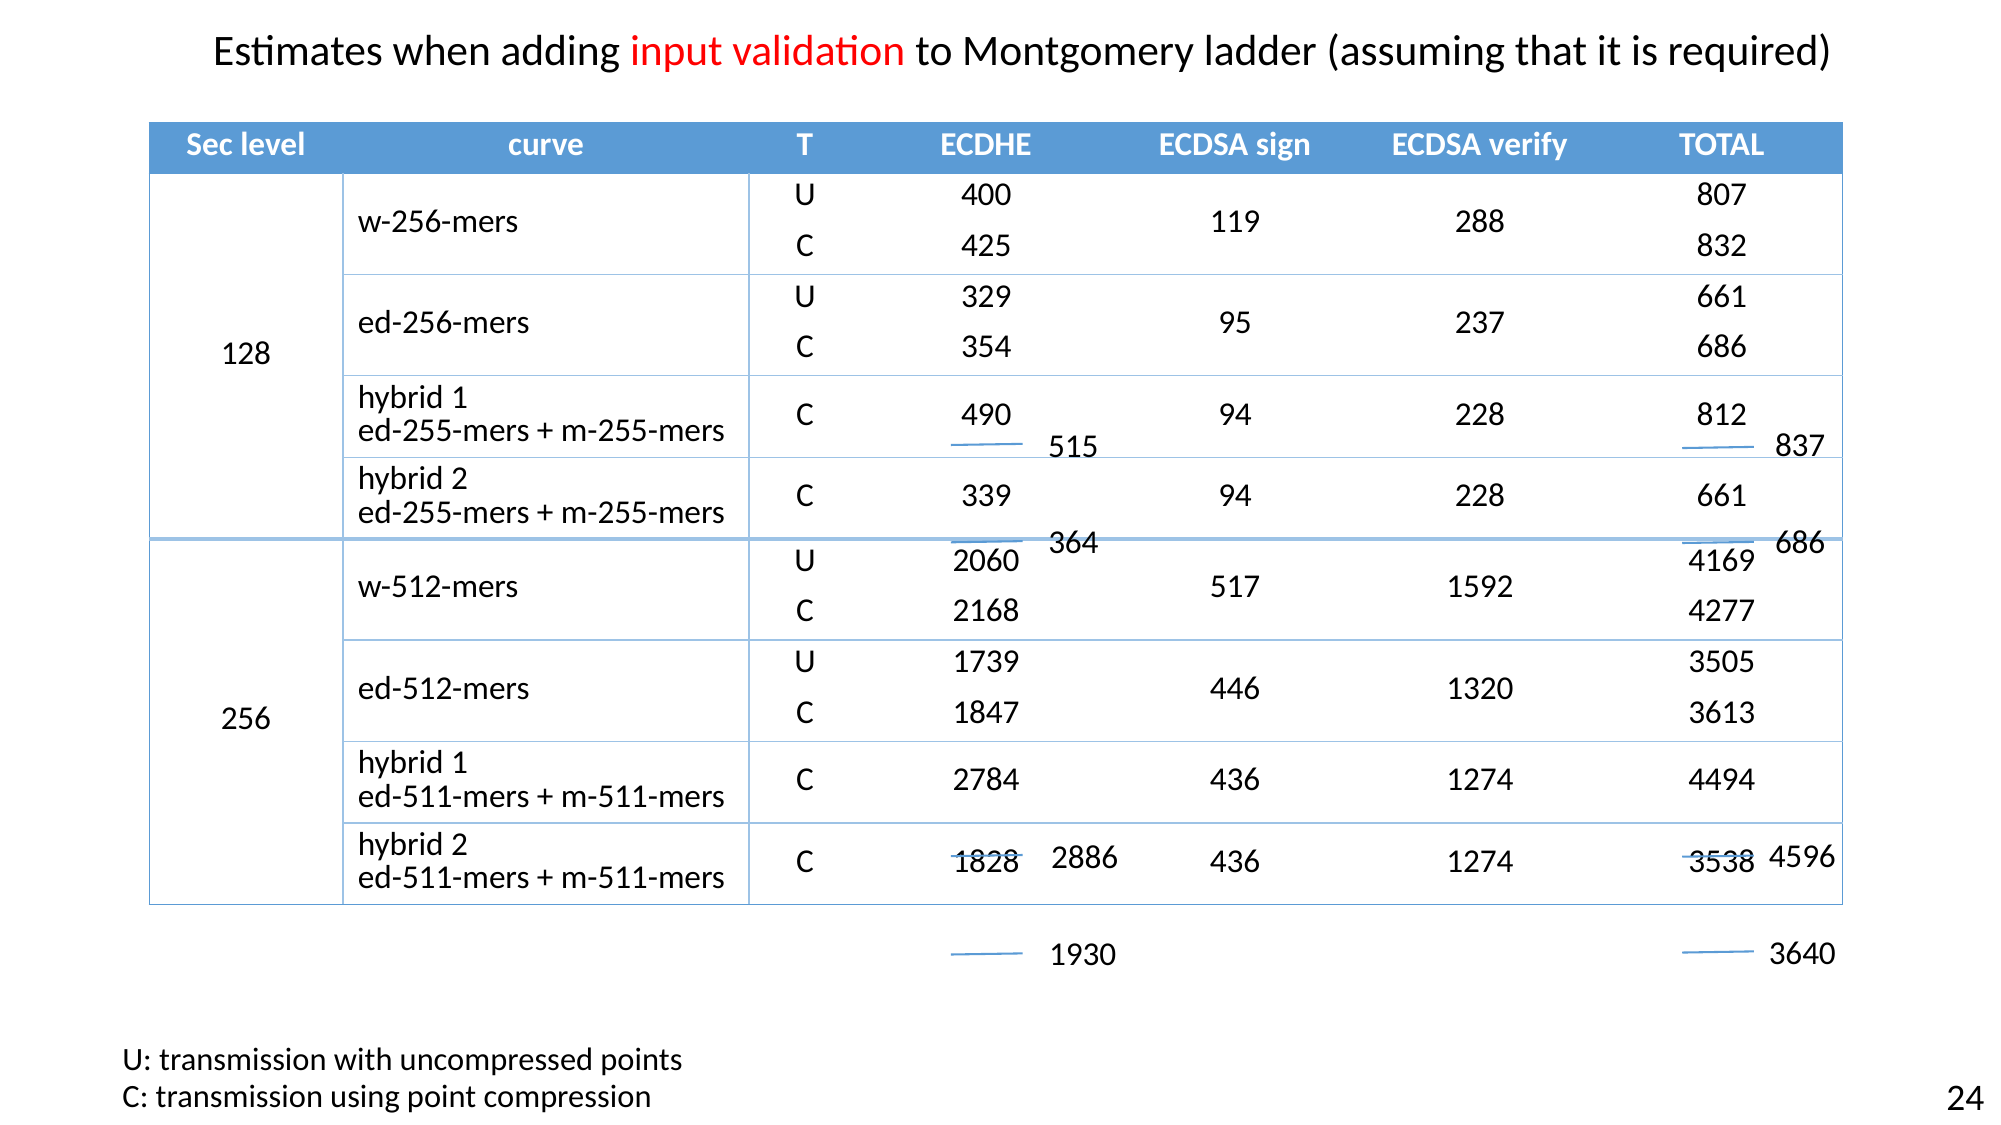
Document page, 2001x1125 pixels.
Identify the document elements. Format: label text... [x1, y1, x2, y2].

table_cell 400 [861, 174, 1111, 224]
text_box 24 [1931, 1065, 2000, 1125]
table_cell 661 [1601, 458, 1842, 537]
table_header TOTAL [1601, 123, 1842, 173]
table_cell C [750, 589, 861, 639]
table_cell 1320 [1359, 641, 1601, 741]
text_box 364 [1033, 513, 1123, 568]
table_cell C [750, 458, 861, 537]
table_cell 832 [1601, 224, 1842, 274]
table_header ECDSA sign [1111, 123, 1359, 173]
table_cell 95 [1111, 275, 1359, 375]
text_box 2886 [1036, 827, 1139, 883]
table_cell 686 [1601, 325, 1842, 375]
table_cell 256 [150, 541, 342, 904]
table_cell hybrid 1 ed-511-mers + m-511-mers [344, 742, 748, 822]
table_cell 94 [1111, 376, 1359, 457]
table_cell 490 [861, 376, 1111, 457]
table_cell hybrid 1 ed-255-mers + m-255-mers [344, 376, 748, 457]
table_cell hybrid 2 ed-255-mers + m-255-mers [344, 458, 748, 537]
table_cell C [750, 325, 861, 375]
table_cell U [750, 641, 861, 691]
table_cell hybrid 2 ed-511-mers + m-511-mers [344, 824, 748, 904]
table_cell C [750, 224, 861, 274]
table_cell 425 [861, 224, 1111, 274]
table_cell 1274 [1359, 742, 1601, 822]
table_cell 1592 [1359, 541, 1601, 639]
table_cell C [750, 742, 861, 822]
table_header curve [343, 123, 749, 173]
table_cell 4277 [1601, 589, 1842, 639]
table_cell 329 [861, 275, 1111, 325]
table_cell 339 [861, 458, 1111, 537]
text_box 515 [1033, 417, 1123, 472]
table_header T [749, 123, 861, 173]
table_cell 1828 [861, 824, 1111, 904]
table_cell 228 [1359, 458, 1601, 537]
table_cell C [750, 824, 861, 904]
table_cell U [750, 275, 861, 325]
text_box 837 [1760, 416, 1850, 471]
table_cell 807 [1601, 174, 1842, 224]
table_cell 237 [1359, 275, 1601, 375]
table_cell U [750, 541, 861, 589]
table_cell 517 [1111, 541, 1359, 639]
text_box 686 [1760, 513, 1850, 568]
list Estimates when adding input validation to Montgomery ladder (assuming that it is required) U: transmission with uncompressed points C: transmission using point compression [107, 13, 1916, 1125]
table_cell 1847 [861, 691, 1111, 741]
table_cell 288 [1359, 174, 1601, 274]
table_cell C [750, 691, 861, 741]
text_box 3640 [1753, 923, 1856, 979]
table_cell 1739 [861, 641, 1111, 691]
table_header ECDHE [861, 123, 1111, 173]
table_cell C [750, 376, 861, 457]
table_cell 354 [861, 325, 1111, 375]
table_cell ed-512-mers [344, 641, 748, 741]
table_cell 119 [1111, 174, 1359, 274]
table_cell 436 [1111, 742, 1359, 822]
table_cell 228 [1359, 376, 1601, 457]
table_header Sec level [150, 123, 343, 173]
table_cell 661 [1601, 275, 1842, 325]
table_cell 94 [1111, 458, 1359, 537]
table_cell 446 [1111, 641, 1359, 741]
table_cell 3538 [1601, 824, 1842, 904]
table_cell 4494 [1601, 742, 1842, 822]
text_box 1930 [1034, 924, 1136, 980]
table_cell 128 [150, 174, 342, 537]
table_cell ed-256-mers [344, 275, 748, 375]
text_box 4596 [1753, 826, 1856, 882]
table_cell 436 [1111, 824, 1359, 904]
table_cell 1274 [1359, 824, 1601, 904]
table_cell w-512-mers [344, 541, 748, 639]
table_cell 4169 [1601, 541, 1842, 589]
table_cell 812 [1601, 376, 1842, 457]
table_cell 2168 [861, 589, 1111, 639]
table_cell U [750, 174, 861, 224]
table_cell 3505 [1601, 641, 1842, 691]
table_header ECDSA verify [1359, 123, 1601, 173]
table_cell 2060 [861, 541, 1111, 589]
table_cell w-256-mers [344, 174, 748, 274]
table_cell 3613 [1601, 691, 1842, 741]
table_cell 2784 [861, 742, 1111, 822]
